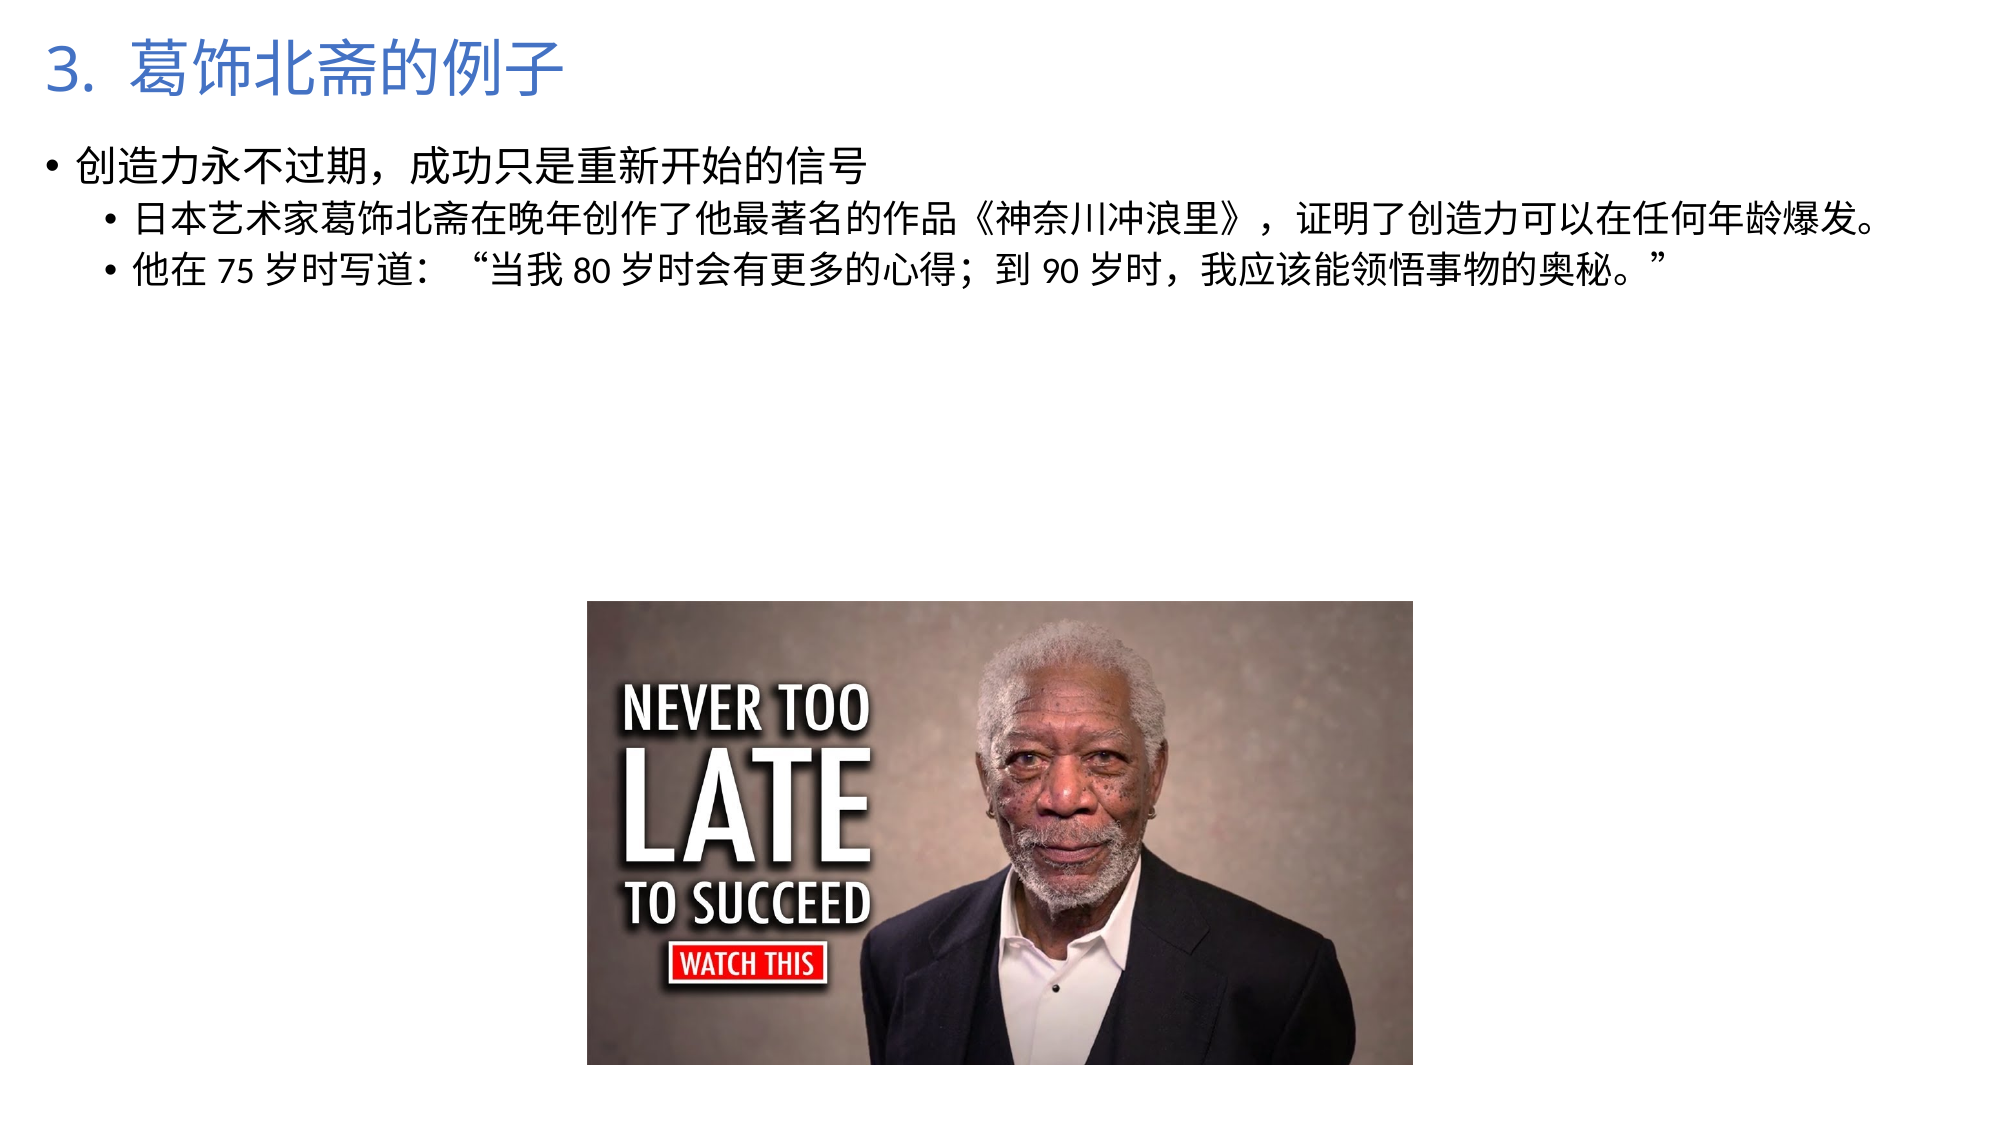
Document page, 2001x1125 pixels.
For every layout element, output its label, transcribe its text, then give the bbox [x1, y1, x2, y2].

title 3. 葛饰北斋的例子 [30, 29, 1970, 93]
list 创造力永不过期，成功只是重新开始的信号 日本艺术家葛饰北斋在晚年创作了他最著名的作品《神奈川冲浪里》，证明了创造力可以在任何年龄爆发。 他在75岁时写道：“当我80岁时会有更多的心得；到90岁时，我应该能领悟事物的奥秘。” [30, 137, 1970, 602]
picture [587, 601, 1413, 1065]
